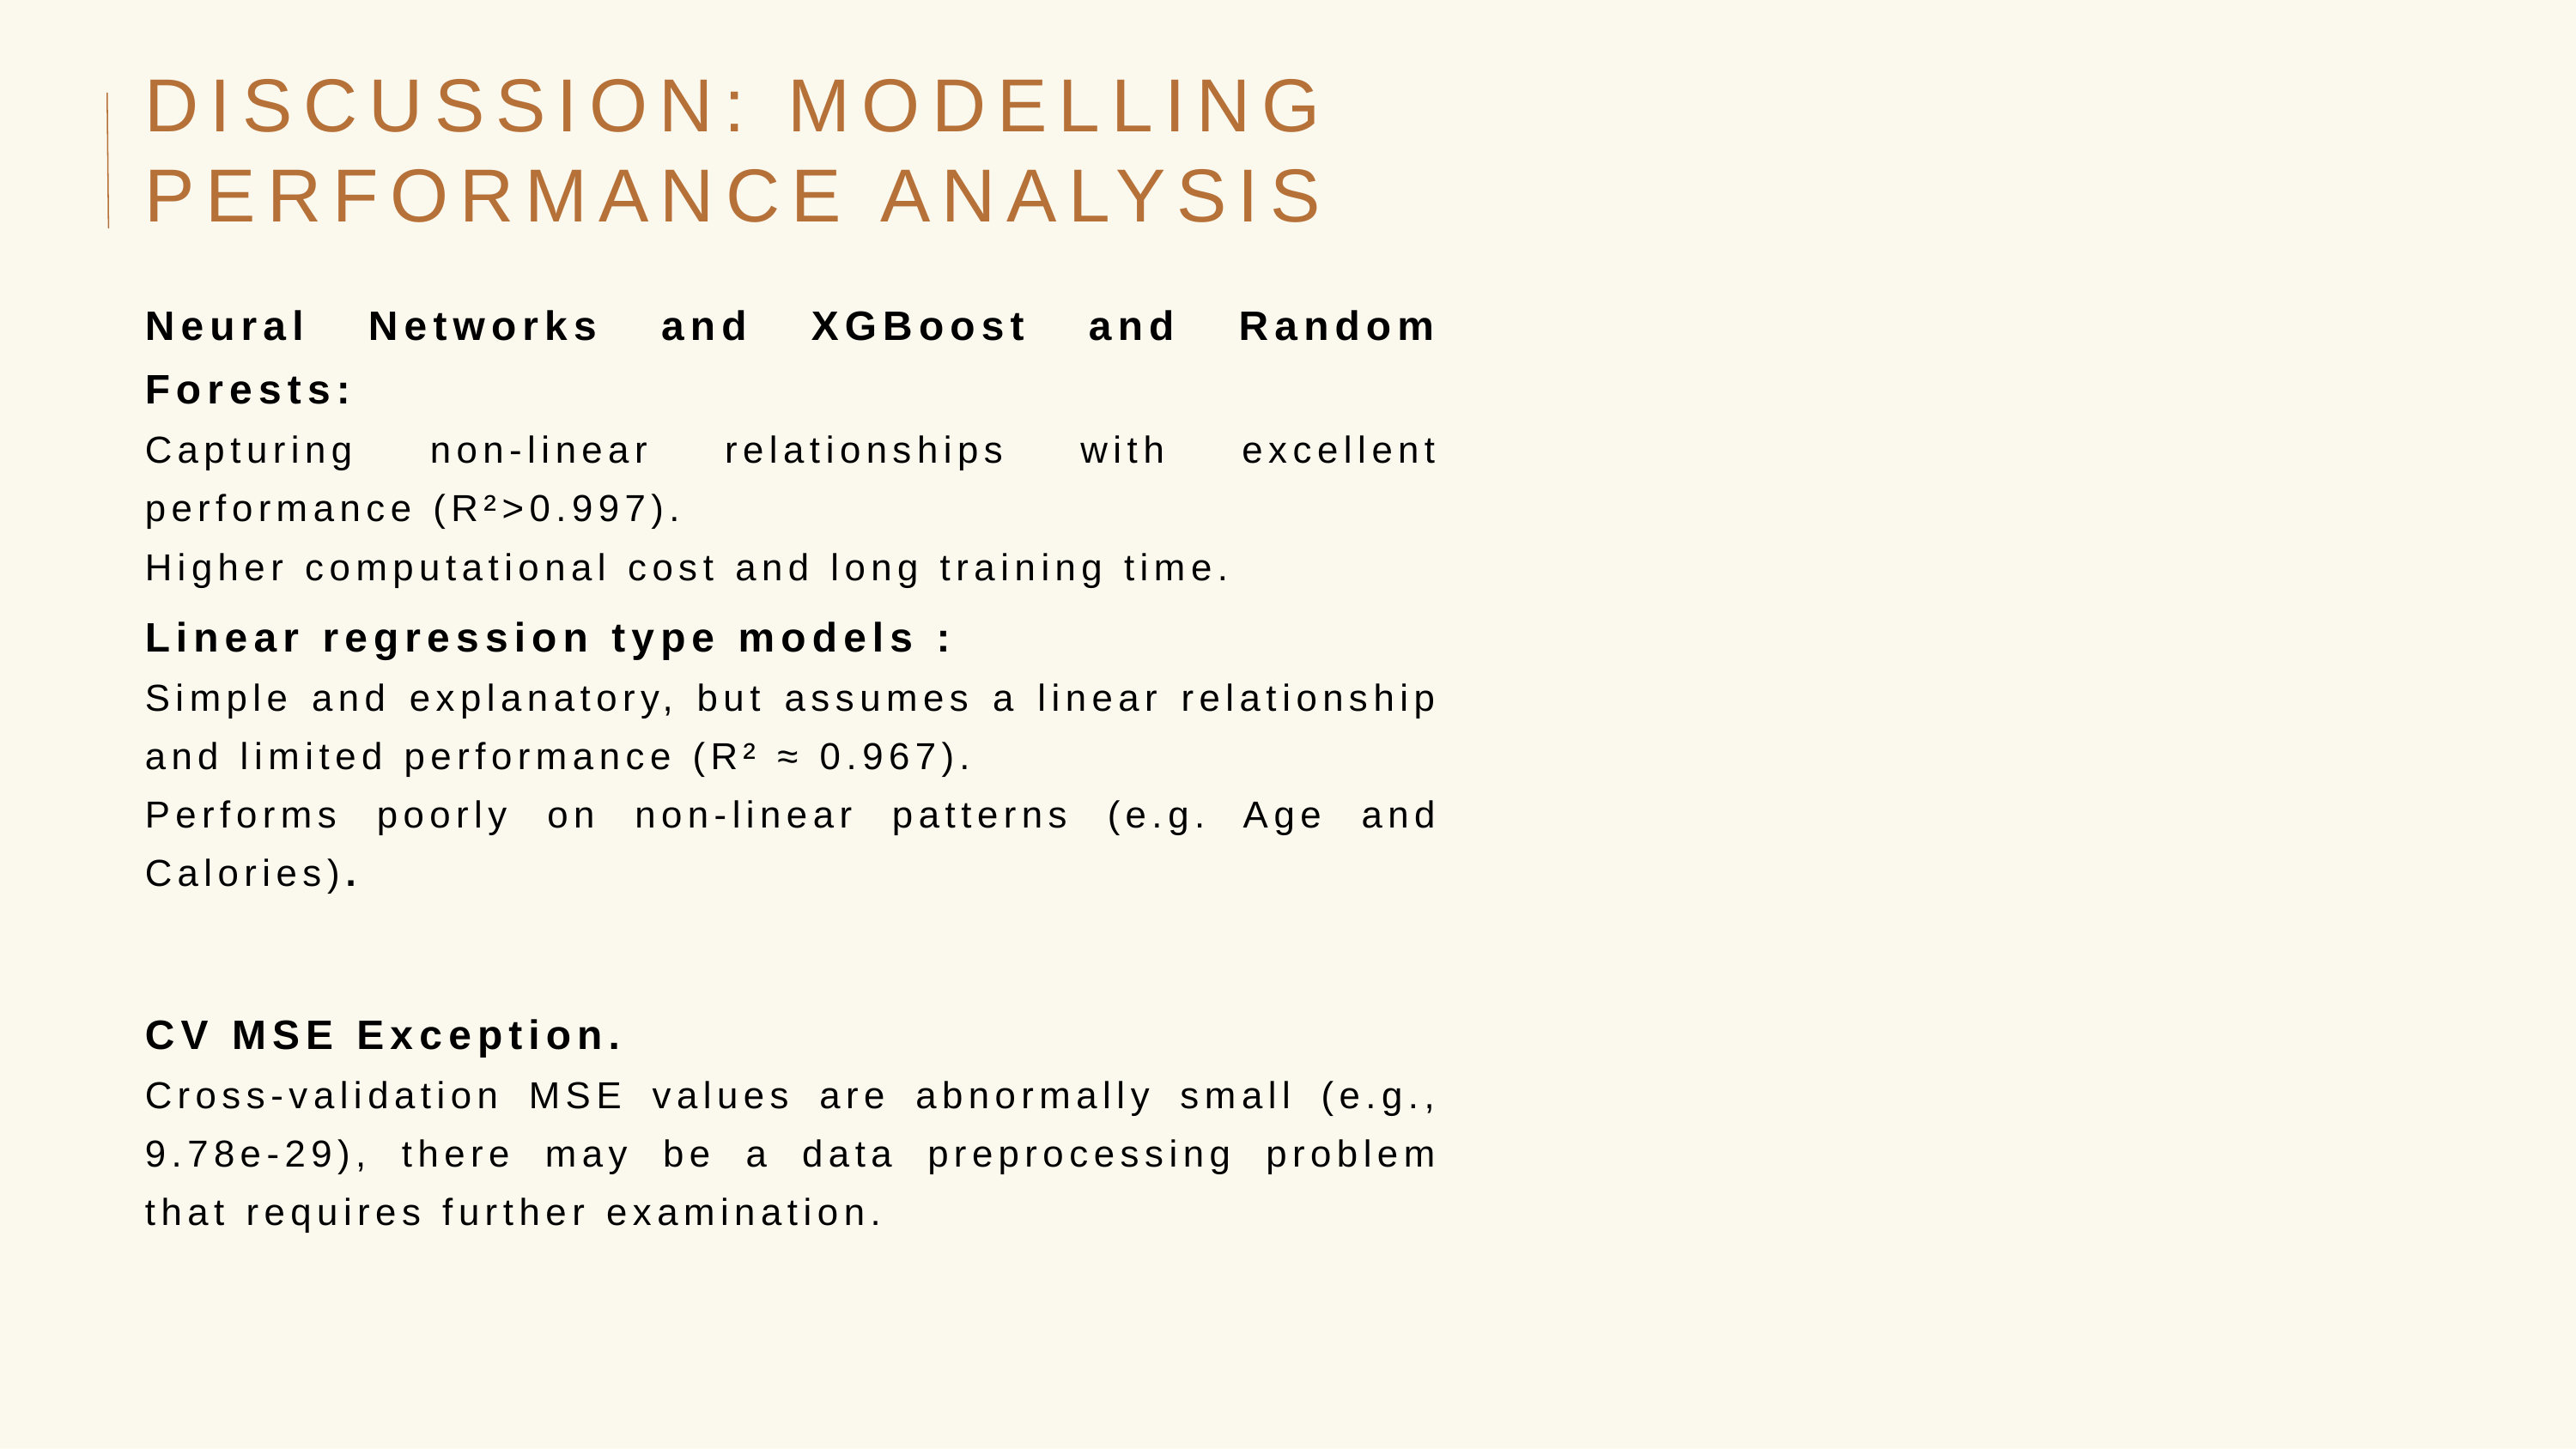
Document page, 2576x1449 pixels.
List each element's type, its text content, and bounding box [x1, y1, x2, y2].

text_box CV MSE Exception. Cross-validation MSE values are abnormally small (e.g., 9.78e-29), there may be a data preprocessing problem that requires further examination. [144, 993, 1443, 1234]
text_box Neural Networks and XGBoost and Random Forests: Capturing non-linear relationships with excellent performance (R²>0.997). Higher computational cost and long training time. [144, 283, 1443, 588]
text_box Linear regression type models : Simple and explanatory, but assumes a linear relationship and limited performance (R² ≈ 0.967). Performs poorly on non-linear patterns (e.g. Age and Calories). [144, 596, 1443, 953]
text_box DISCUSSION: MODELLING PERFORMANCE ANALYSIS [144, 56, 1492, 237]
